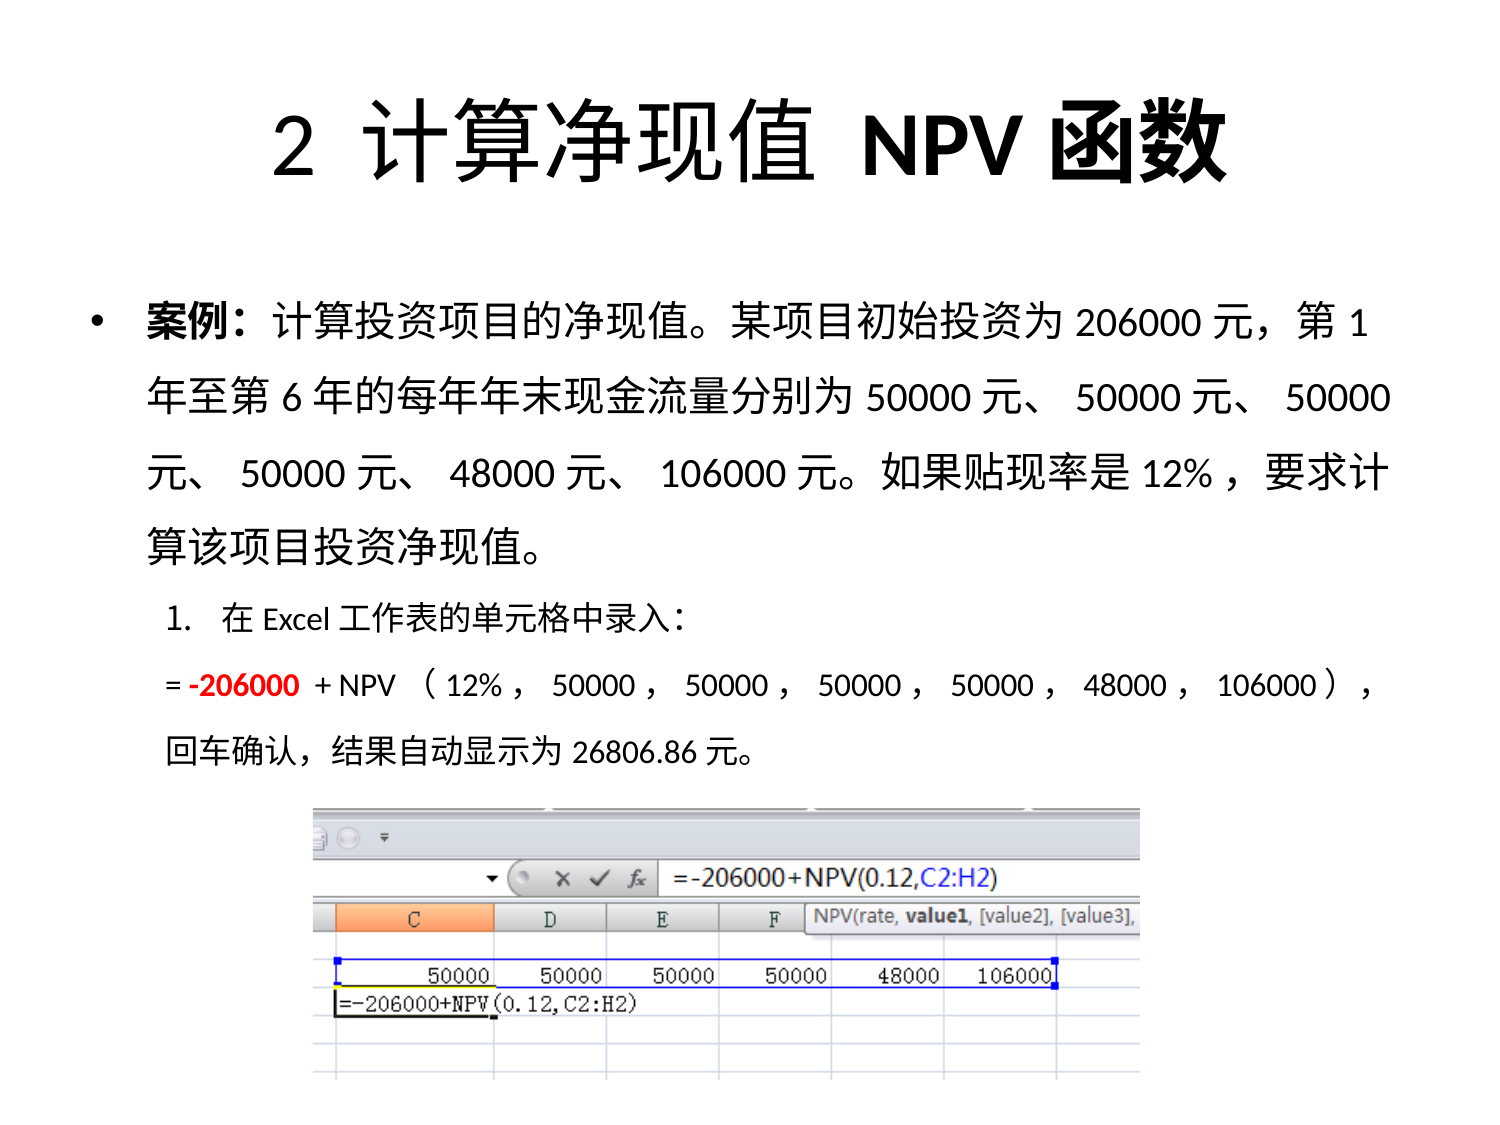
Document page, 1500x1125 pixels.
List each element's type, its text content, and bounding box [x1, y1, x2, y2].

list 案例：计算投资项目的净现值。某项目初始投资为206000元，第1年至第6年的每年年末现金流量分别为50000元、50000元、50000元、50000元、48000元、106000元。如果贴现率是12%，要求计算该项目投资净现值。 在Excel工作表的单元格中录入： = -206000 + NPV（12%，50000，50000，50000，50000，48000，106000）， 回车确认，结果自动显示为26806.86元。 [75, 262, 1425, 1005]
title 2 计算净现值 NPV函数 [75, 45, 1425, 233]
picture [312, 808, 1140, 1081]
